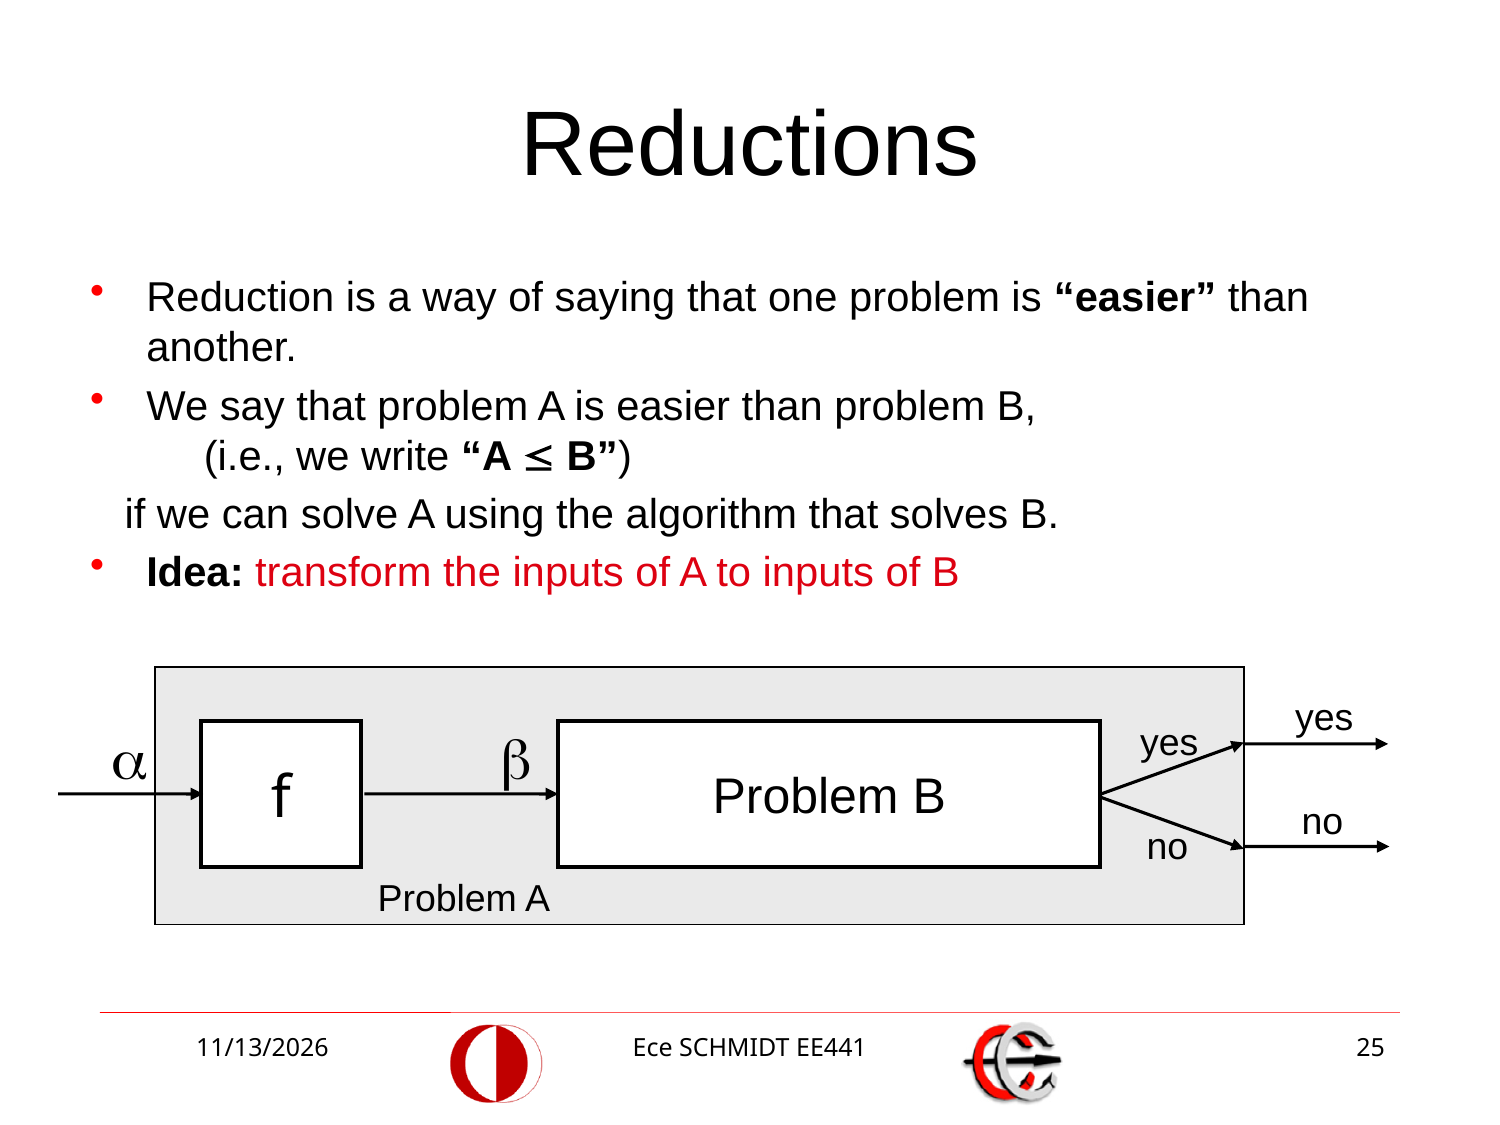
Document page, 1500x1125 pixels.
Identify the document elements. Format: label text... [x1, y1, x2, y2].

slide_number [99, 1024, 425, 1103]
list Reduction is a way of saying that one problem is “easier” than another. We say that problem A is easier than problem B, (i.e., we write “A  B”) if we can solve A using the algorithm that solves B. Idea: transform the inputs of A to inputs of B [75, 262, 1425, 600]
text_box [57, 666, 1390, 928]
picture [950, 1019, 1068, 1106]
slide_number 25 [1074, 1024, 1400, 1103]
title Reductions [75, 45, 1425, 233]
picture [448, 1023, 543, 1103]
footer Ece SCHMIDT EE441 [512, 1024, 988, 1103]
